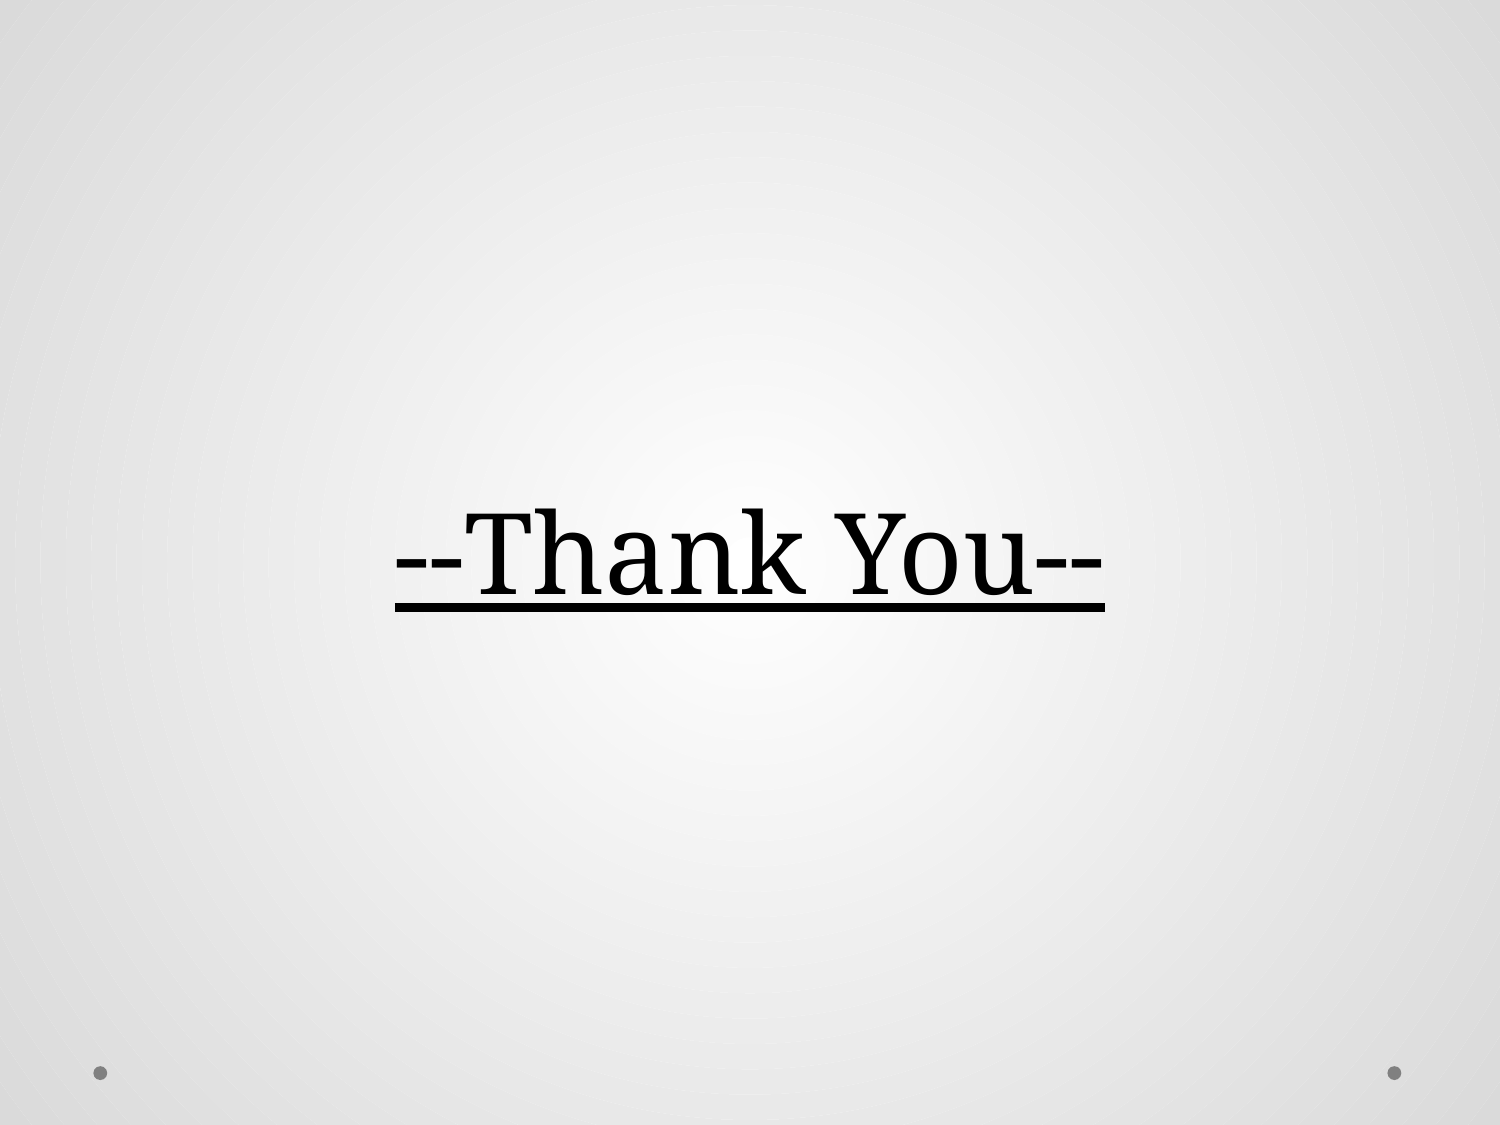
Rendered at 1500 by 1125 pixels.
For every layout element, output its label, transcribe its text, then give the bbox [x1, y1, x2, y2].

title --Thank You-- [75, 350, 1425, 625]
